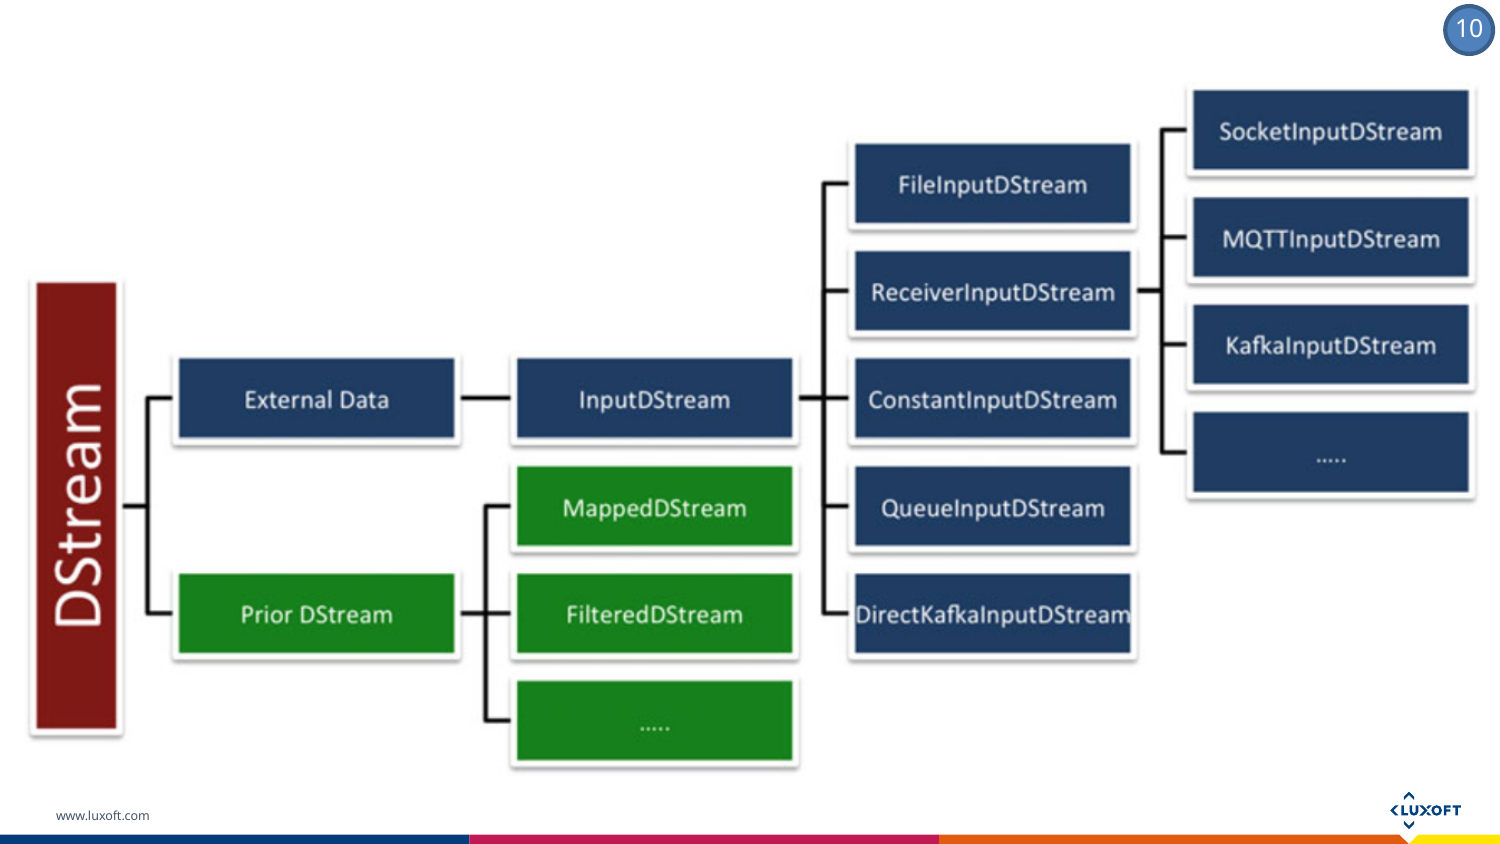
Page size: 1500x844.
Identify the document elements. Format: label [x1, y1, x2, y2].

picture [0, 60, 1500, 783]
